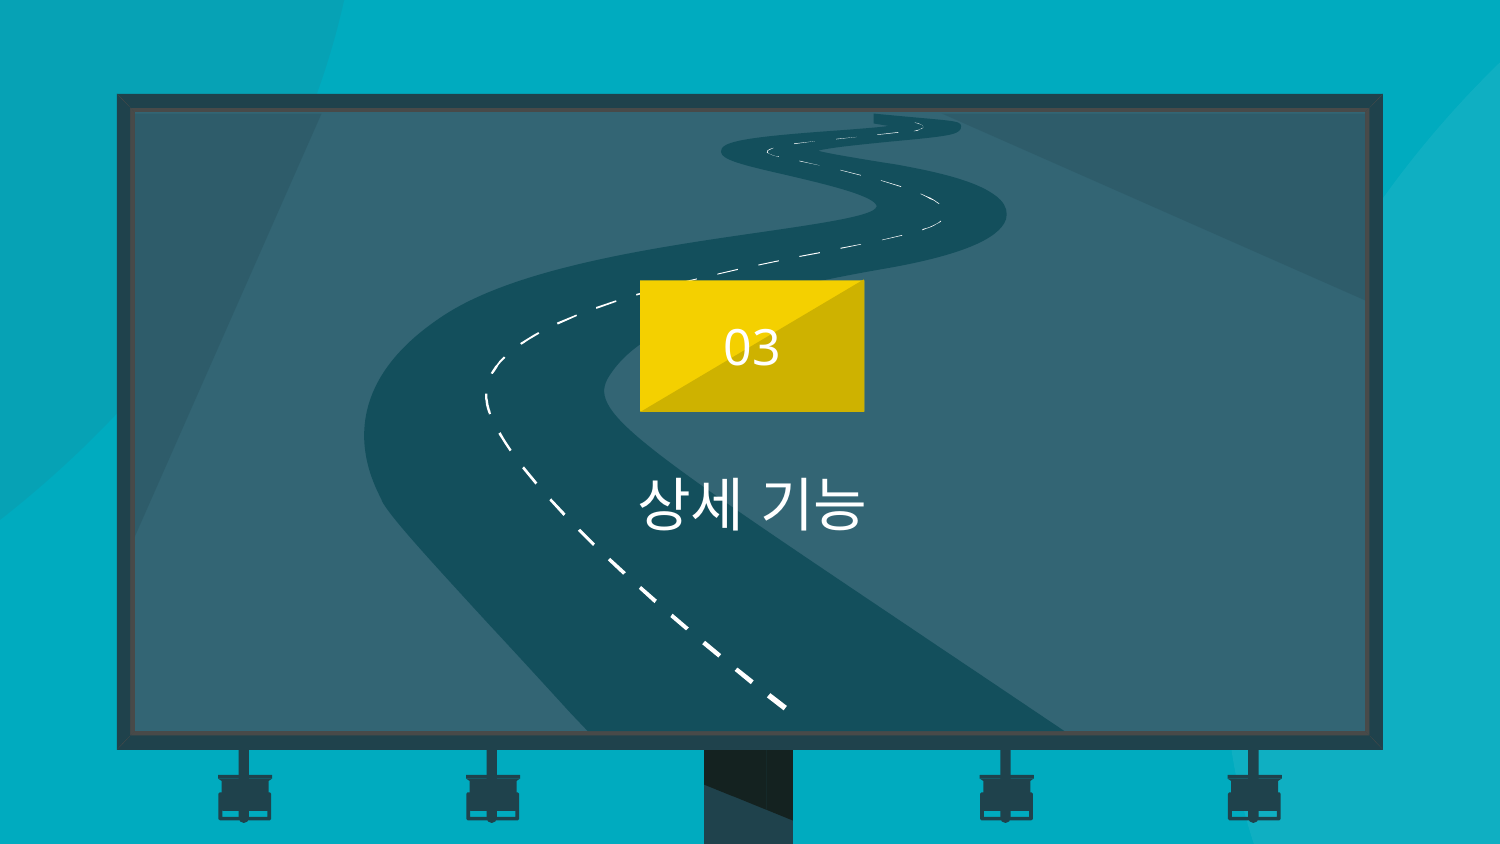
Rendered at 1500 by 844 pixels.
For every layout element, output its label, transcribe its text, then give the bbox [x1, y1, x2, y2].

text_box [639, 279, 865, 413]
text_box 상세 기능 [582, 442, 922, 545]
